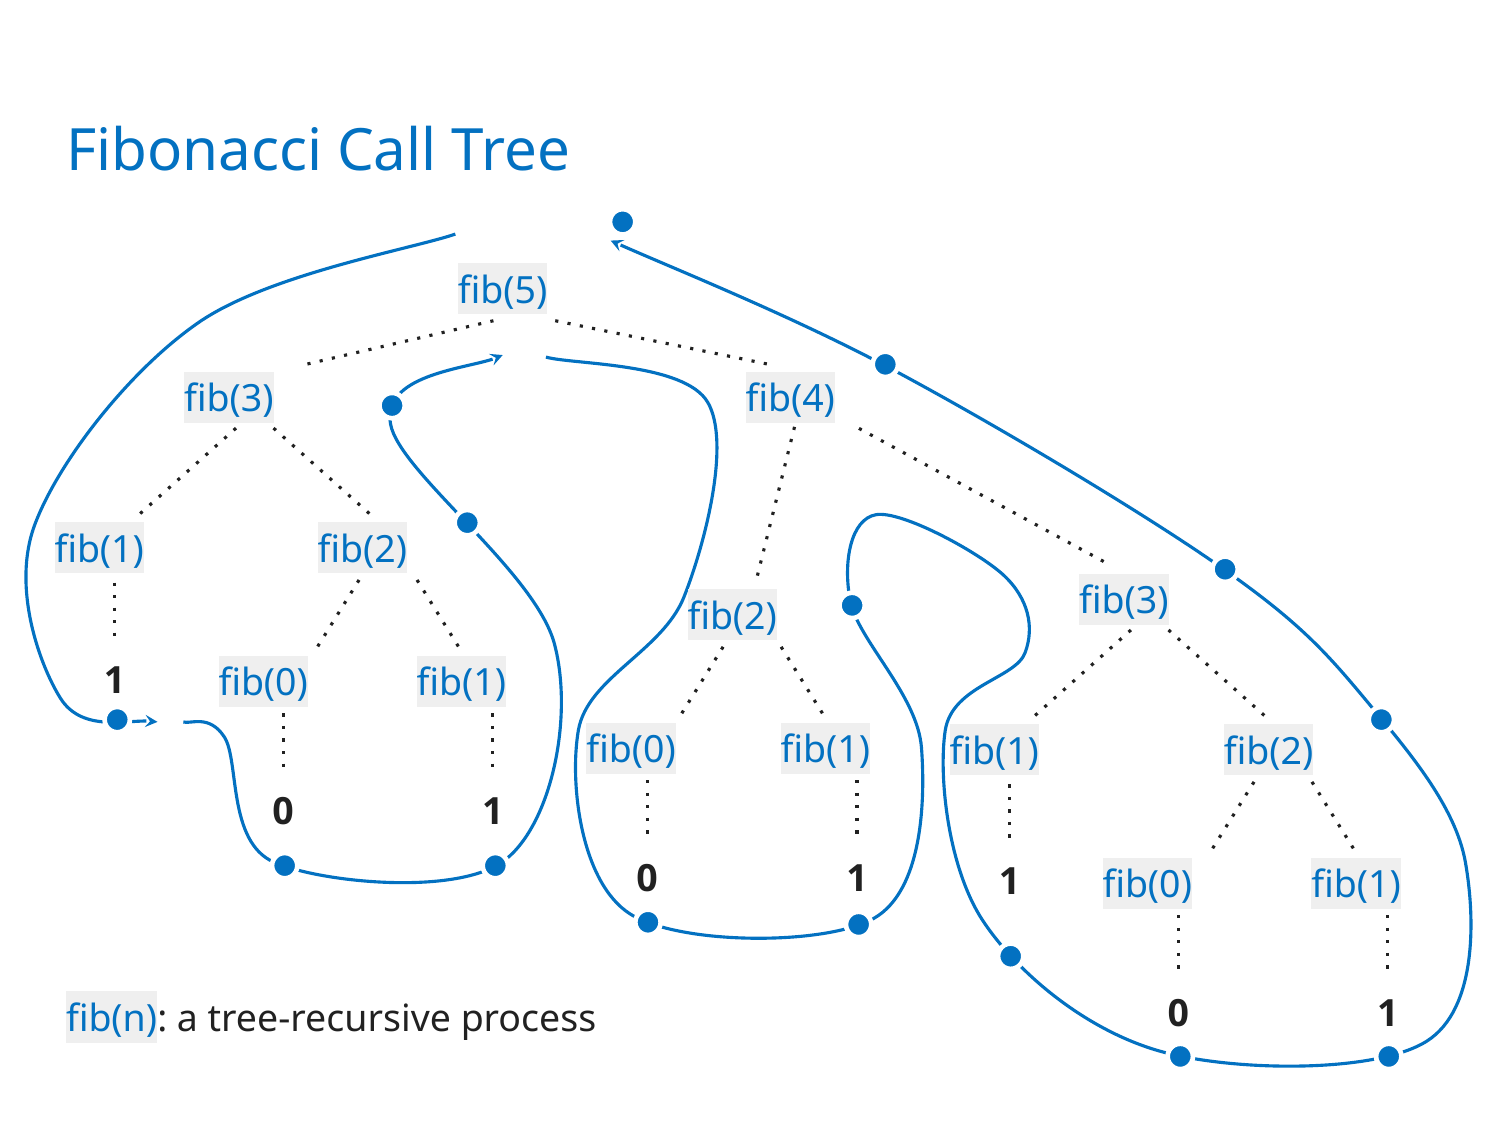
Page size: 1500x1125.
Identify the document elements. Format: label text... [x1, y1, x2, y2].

text_box fib(5) [442, 255, 610, 321]
text_box [482, 852, 508, 879]
text_box [1376, 1052, 1402, 1070]
text_box [257, 850, 516, 883]
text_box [39, 427, 569, 843]
text_box [602, 239, 791, 319]
title Fibonacci Call Tree [51, 97, 1449, 223]
text_box [92, 350, 163, 426]
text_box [571, 426, 1464, 1044]
text_box [904, 375, 993, 425]
text_box [610, 223, 636, 235]
text_box [272, 852, 298, 879]
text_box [554, 320, 899, 426]
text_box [168, 320, 494, 426]
list fib(n): a tree-recursive process [51, 950, 1036, 1083]
text_box [1193, 1052, 1376, 1067]
text_box [25, 526, 34, 636]
text_box [1167, 1052, 1193, 1070]
text_box [203, 233, 456, 319]
